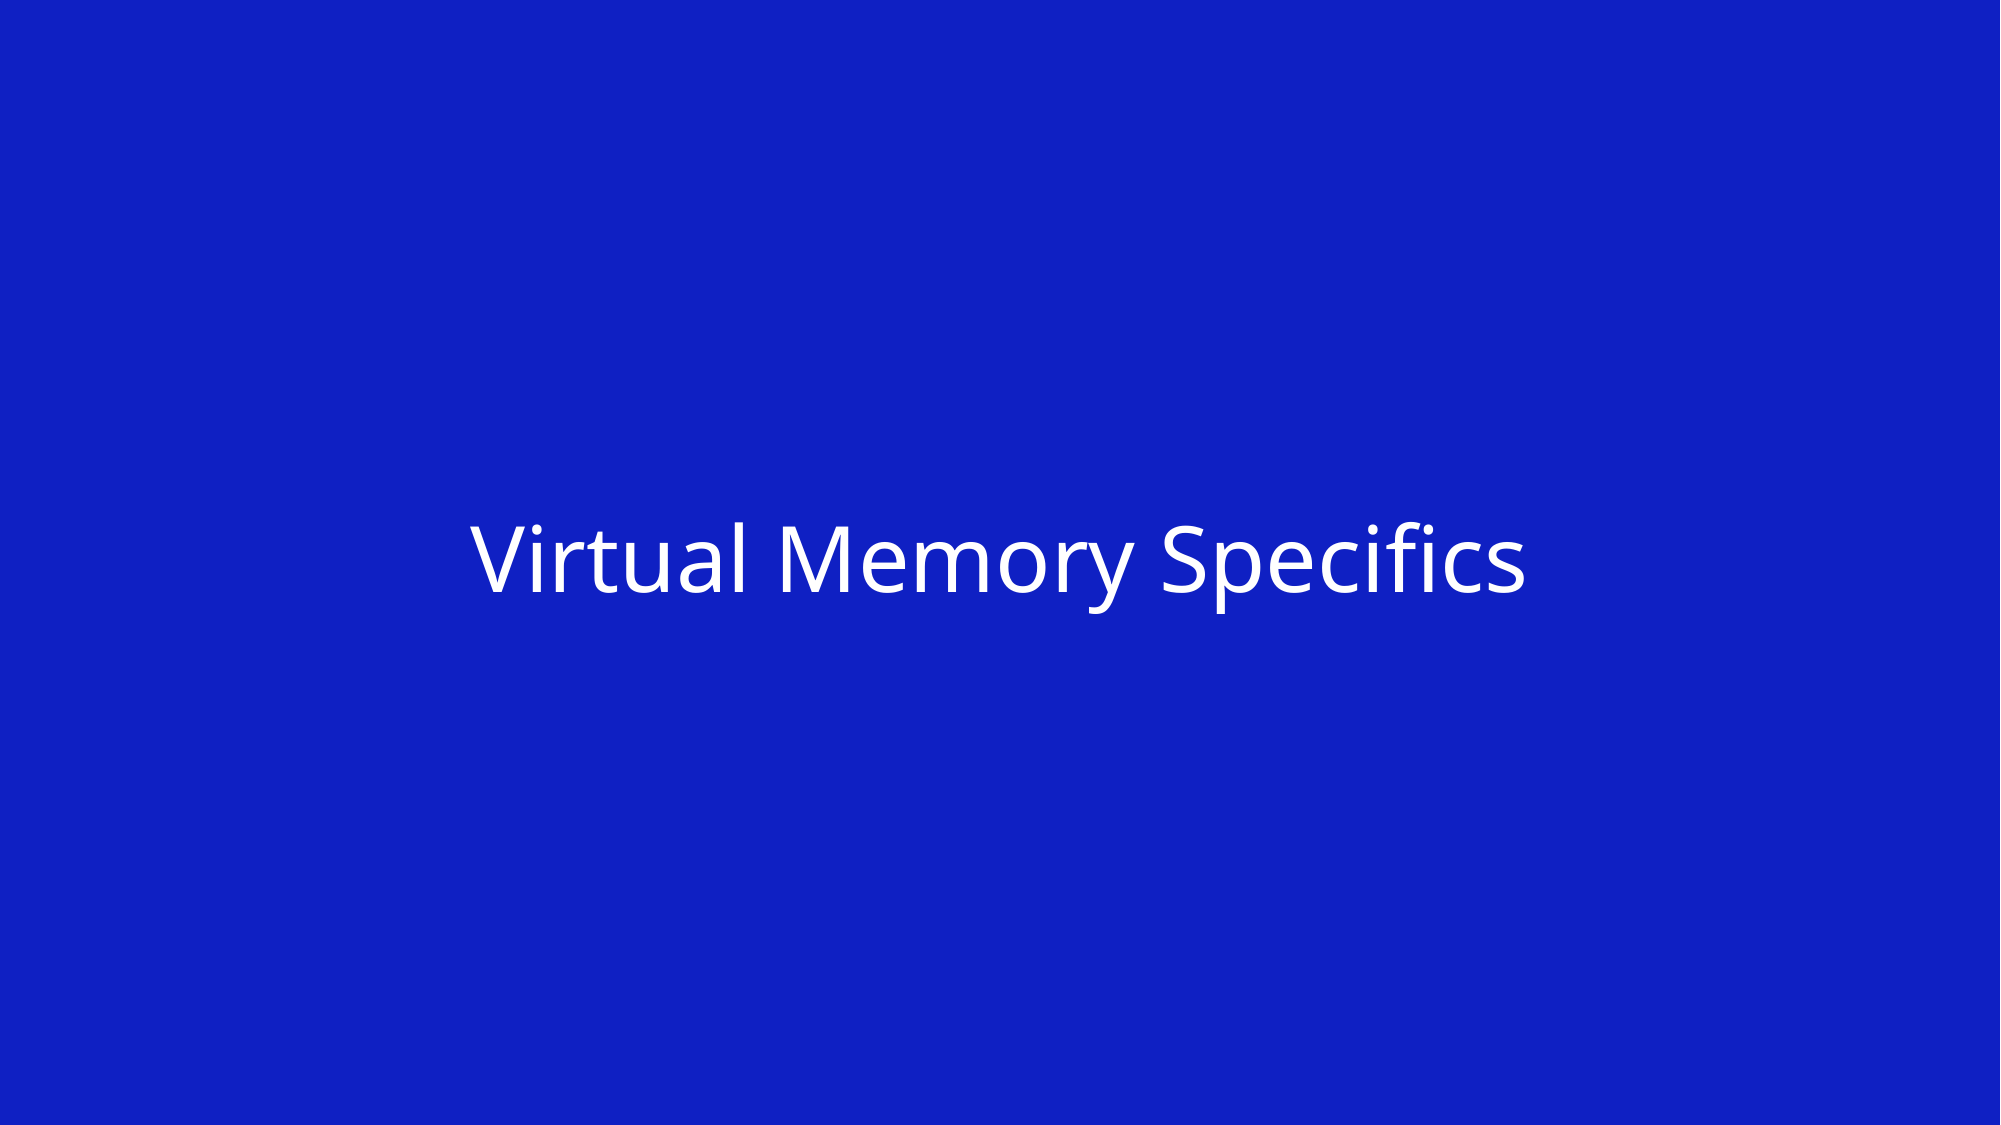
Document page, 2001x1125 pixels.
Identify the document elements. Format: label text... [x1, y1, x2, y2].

title Virtual Memory Specifics [137, 453, 1863, 672]
